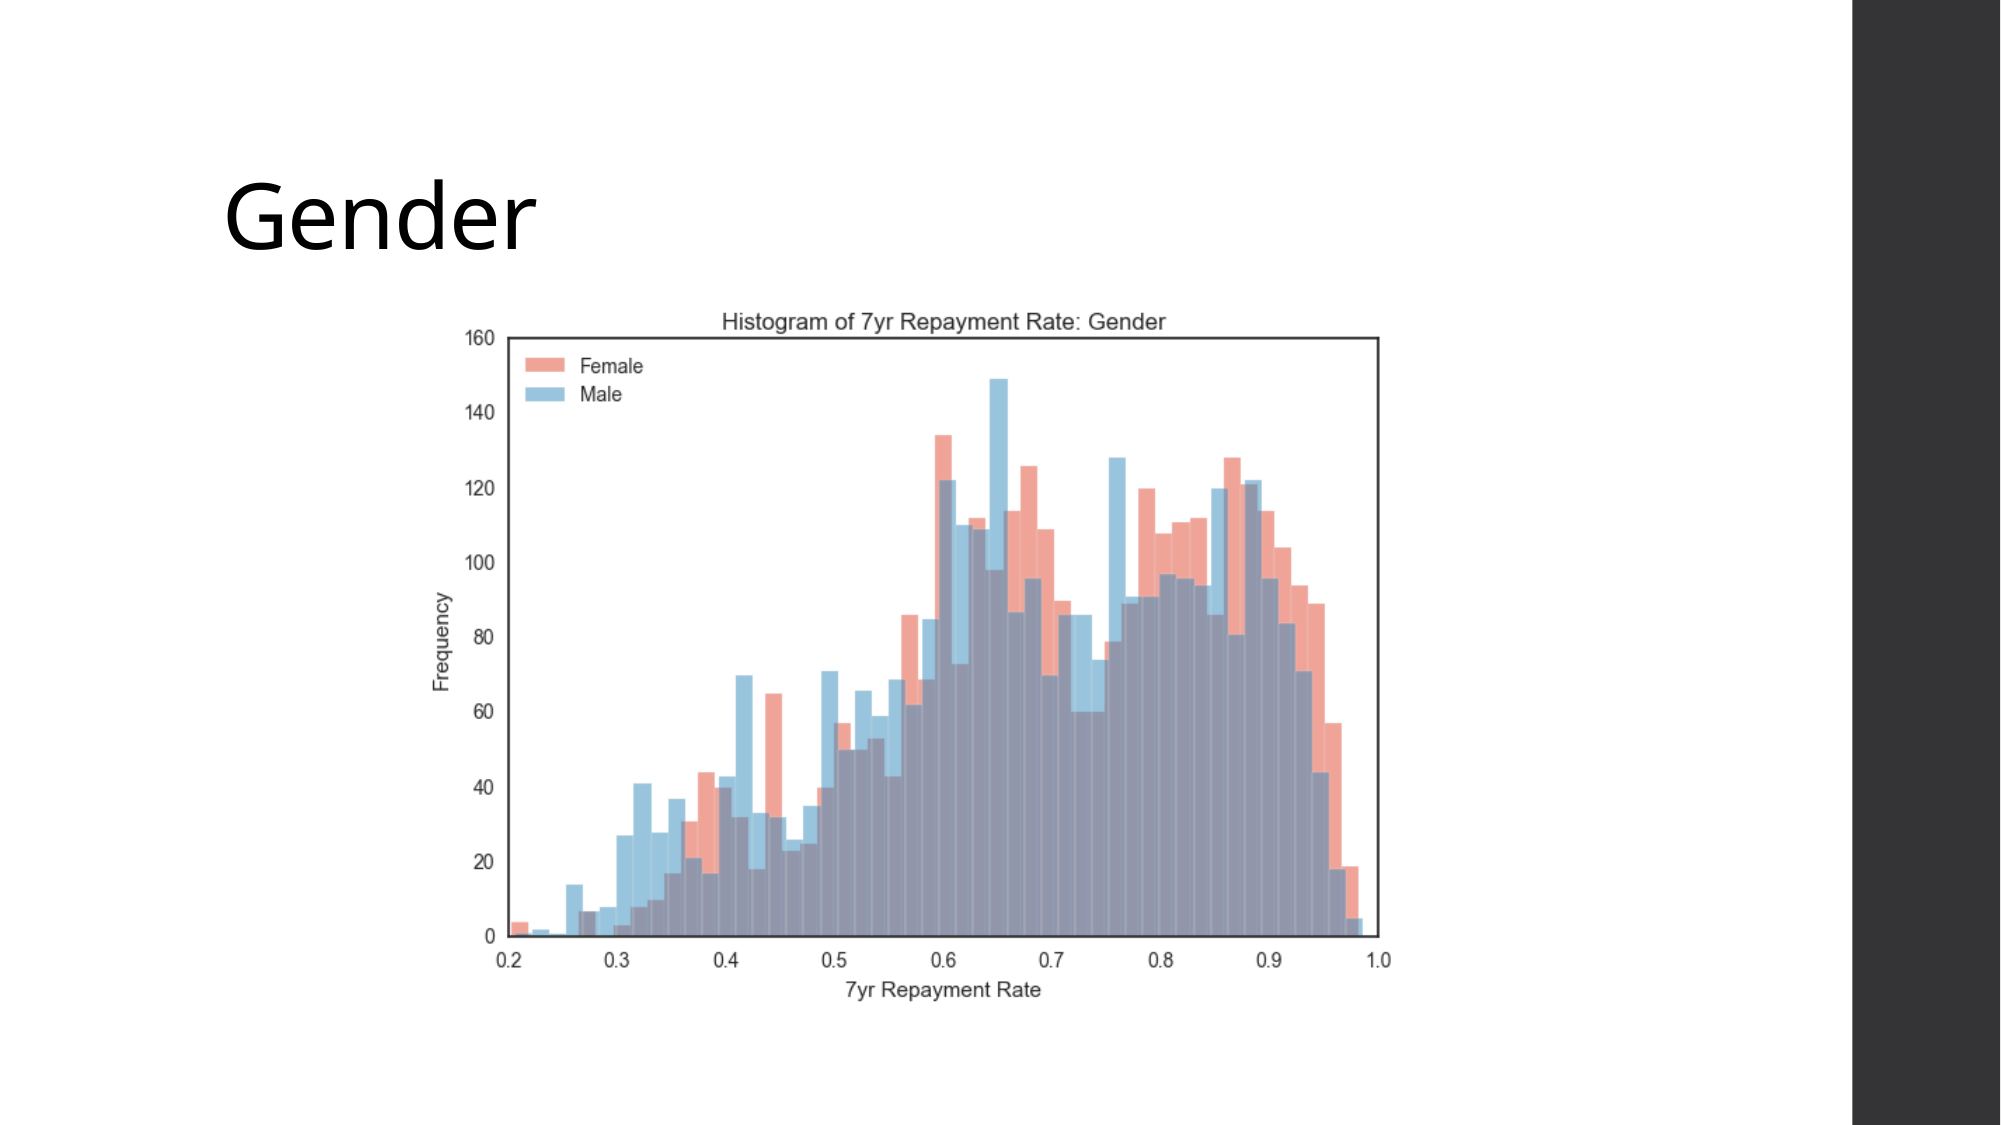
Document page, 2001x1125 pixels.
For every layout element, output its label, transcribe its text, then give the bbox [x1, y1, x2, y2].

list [418, 299, 1406, 1015]
title Gender [206, 60, 1797, 278]
